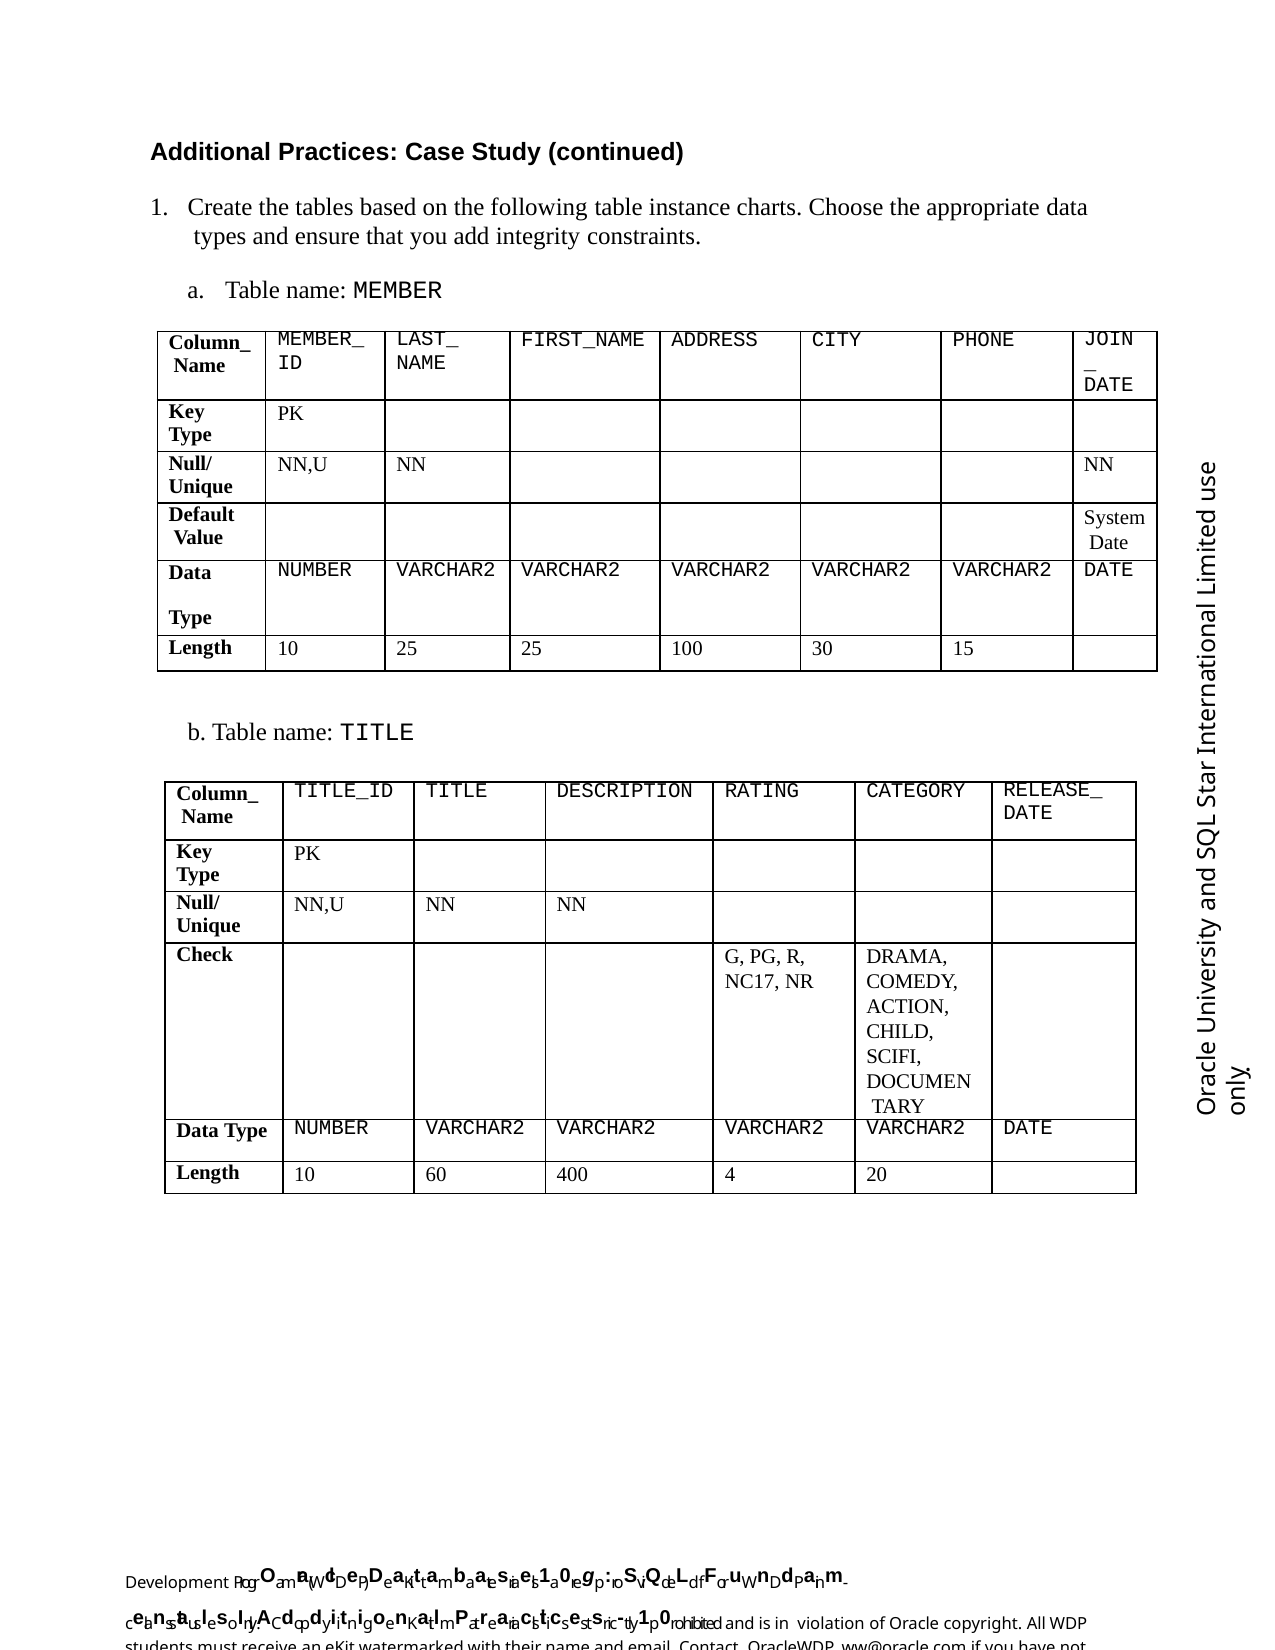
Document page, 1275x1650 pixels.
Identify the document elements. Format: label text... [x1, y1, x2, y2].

table_cell 30 [801, 636, 940, 670]
table_cell [993, 944, 1135, 1119]
table_cell [546, 944, 712, 1119]
table_header LAST_ NAME [386, 332, 509, 399]
table_cell [993, 892, 1135, 942]
table_cell [511, 401, 659, 451]
table_cell [714, 892, 854, 942]
table_cell 60 [415, 1162, 545, 1193]
table_cell NN [1074, 452, 1156, 502]
table_cell 4 [714, 1162, 854, 1193]
table_cell [511, 504, 659, 560]
table_cell NN [415, 892, 545, 942]
table_cell [661, 452, 800, 502]
table_cell 10 [266, 636, 384, 670]
table_header JOIN _ DATE [1074, 332, 1156, 399]
table_header Column_ Name [166, 783, 282, 839]
table_cell 25 [386, 636, 509, 670]
table_header ADDRESS [661, 332, 800, 399]
table_header FIRST_NAME [511, 332, 659, 399]
table_cell 10 [284, 1162, 413, 1193]
table_cell [993, 1162, 1135, 1193]
table_cell NUMBER [284, 1120, 413, 1161]
table_cell Data Type [166, 1120, 282, 1161]
text_box Oracle University and SQL Star International Limited use onlyฺ [1189, 428, 1228, 1119]
table_cell VARCHAR2 [856, 1120, 991, 1161]
table_header RATING [714, 783, 854, 839]
table_cell 400 [546, 1162, 712, 1193]
table_cell [266, 504, 384, 560]
table_cell NN,U [284, 892, 413, 942]
table_cell 100 [661, 636, 800, 670]
table_cell [856, 892, 991, 942]
table_cell [546, 841, 712, 891]
table_cell Check [166, 944, 282, 1119]
table_cell [801, 504, 940, 560]
table_cell [415, 944, 545, 1119]
table_cell G, PG, R, NC17, NR [714, 944, 854, 1119]
table_header CITY [801, 332, 940, 399]
table_cell System Date [1074, 504, 1156, 560]
table_cell Null/ Unique [166, 892, 282, 942]
table_cell [661, 504, 800, 560]
table_cell Length [166, 1162, 282, 1193]
table_cell 25 [511, 636, 659, 670]
table_cell NUMBER [266, 561, 384, 635]
table_header TITLE_ID [284, 783, 413, 839]
text_box b. Table name: TITLE [185, 713, 433, 746]
table_cell VARCHAR2 [546, 1120, 712, 1161]
table_cell [415, 841, 545, 891]
table_header CATEGORY [856, 783, 991, 839]
table_cell DATE [993, 1120, 1135, 1161]
table_cell [511, 452, 659, 502]
table_cell [661, 401, 800, 451]
table_cell [942, 504, 1072, 560]
table_cell VARCHAR2 [415, 1120, 545, 1161]
table_header DESCRIPTION [546, 783, 712, 839]
table_cell VARCHAR2 [386, 561, 509, 635]
table_cell DRAMA, COMEDY, ACTION, CHILD, SCIFI, DOCUMEN TARY [856, 944, 991, 1119]
table_cell VARCHAR2 [801, 561, 940, 635]
table_cell PK [266, 401, 384, 451]
table_cell Key Type [158, 401, 265, 451]
table_cell [386, 504, 509, 560]
table_cell 15 [942, 636, 1072, 670]
table_cell Length [158, 636, 265, 670]
text_box Additional Practices: Case Study (continued) Create the tables based on the following table instance charts. Choose the appropriate data types and ensure that you add integrity constraints. Table name: MEMBER [147, 133, 1093, 304]
table_cell [386, 401, 509, 451]
table_cell Key Type [166, 841, 282, 891]
table_cell [714, 841, 854, 891]
table_header RELEASE_ DATE [993, 783, 1135, 839]
table_cell 20 [856, 1162, 991, 1193]
table_header TITLE [415, 783, 545, 839]
text_box Development ProgrOamra(WclDeP)DeaKittambaatesriaels1a0regp:roSviQdeLd fForuWnDdPainm-celansstauslesoInly.ACdopdyiitnigoenKait lmPatreariaclstiics estsric-tly1p0rohibited and is in violation of Oracle copyright. All WDP students must receive an eKit watermarked with their name and email. Contact OracleWDP_ww@oracle.com if you have not received your personalized eKit. [122, 1547, 1135, 1650]
table_cell VARCHAR2 [942, 561, 1072, 635]
table_cell NN [386, 452, 509, 502]
table_header MEMBER_ ID [266, 332, 384, 399]
table_cell NN [546, 892, 712, 942]
table_header PHONE [942, 332, 1072, 399]
table_cell [801, 401, 940, 451]
table_cell [942, 401, 1072, 451]
table_cell VARCHAR2 [511, 561, 659, 635]
table_cell [1074, 401, 1156, 451]
table_cell VARCHAR2 [714, 1120, 854, 1161]
table_header Column_ Name [158, 332, 265, 399]
table_cell Null/ Unique [158, 452, 265, 502]
table_cell [942, 452, 1072, 502]
table_cell DATE [1074, 561, 1156, 635]
table_cell [801, 452, 940, 502]
table_cell [993, 841, 1135, 891]
table_cell PK [284, 841, 413, 891]
table_cell Data Type [158, 561, 265, 635]
table_cell Default Value [158, 504, 265, 560]
table_cell [284, 944, 413, 1119]
table_cell NN,U [266, 452, 384, 502]
table_cell [856, 841, 991, 891]
table_cell [1074, 636, 1156, 670]
table_cell VARCHAR2 [661, 561, 800, 635]
